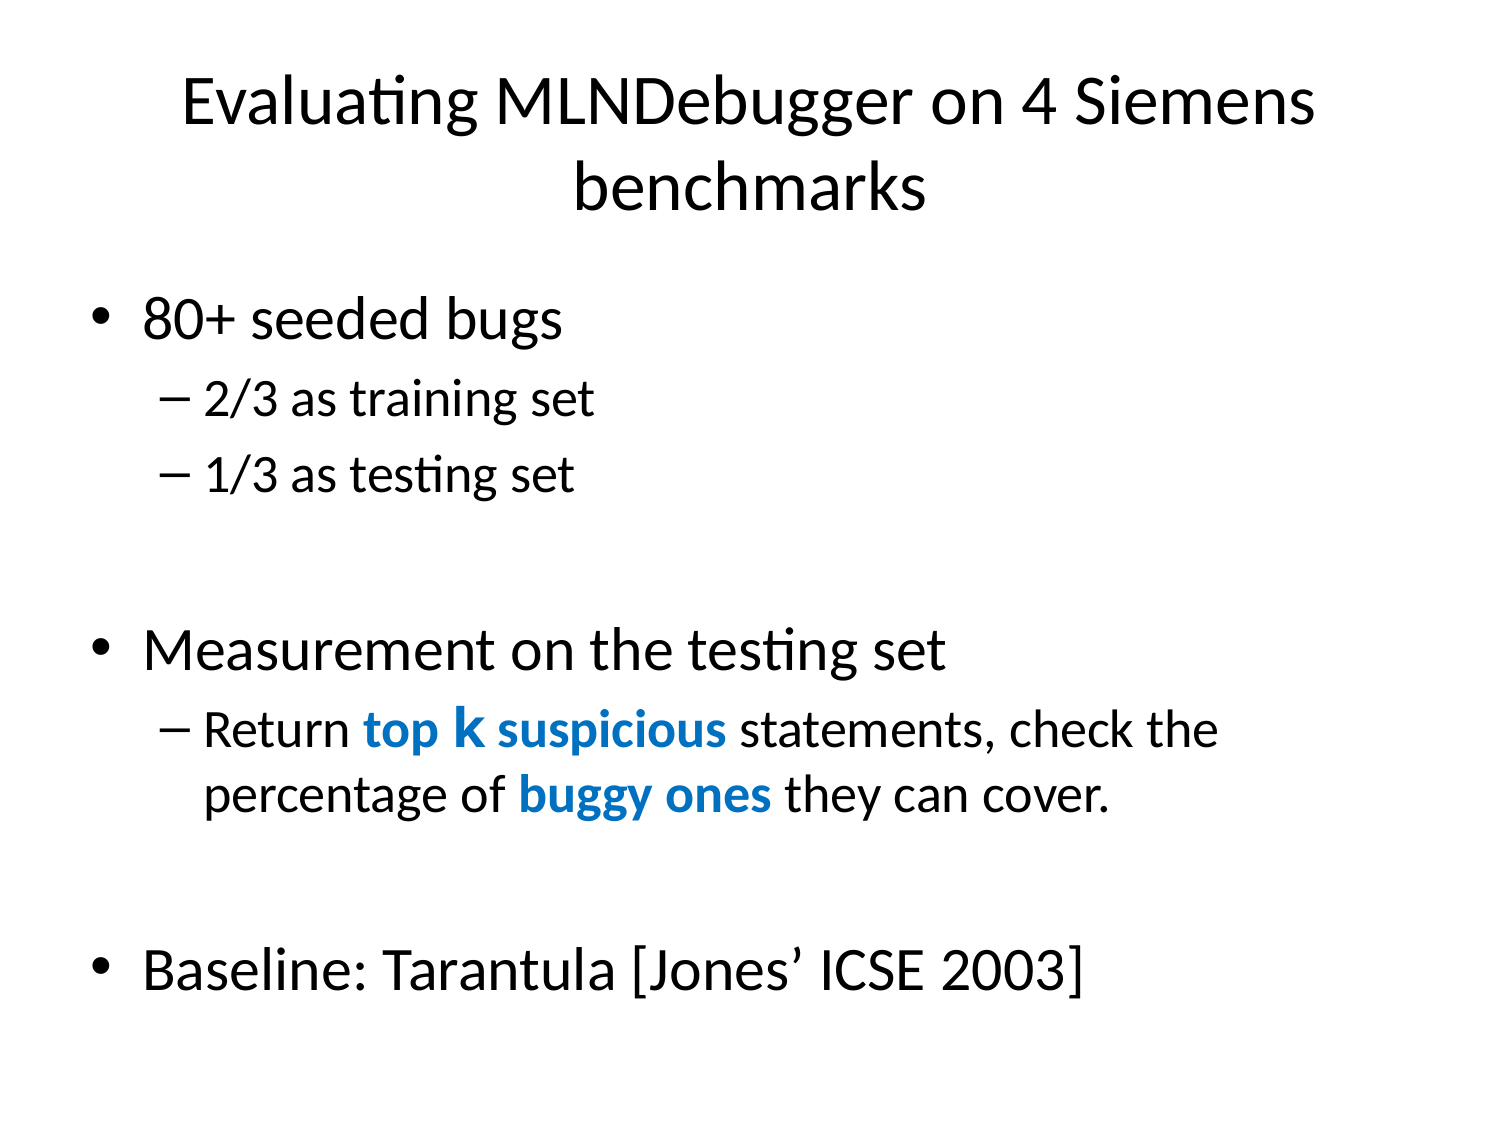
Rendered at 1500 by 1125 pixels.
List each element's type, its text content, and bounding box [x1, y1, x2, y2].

list 80+ seeded bugs 2/3 as training set 1/3 as testing set Measurement on the testing set Return top k suspicious statements, check the percentage of buggy ones they can cover. Baseline: Tarantula [Jones’ ICSE 2003] [75, 270, 1425, 1013]
title Evaluating MLNDebugger on 4 Siemens benchmarks [75, 45, 1425, 233]
